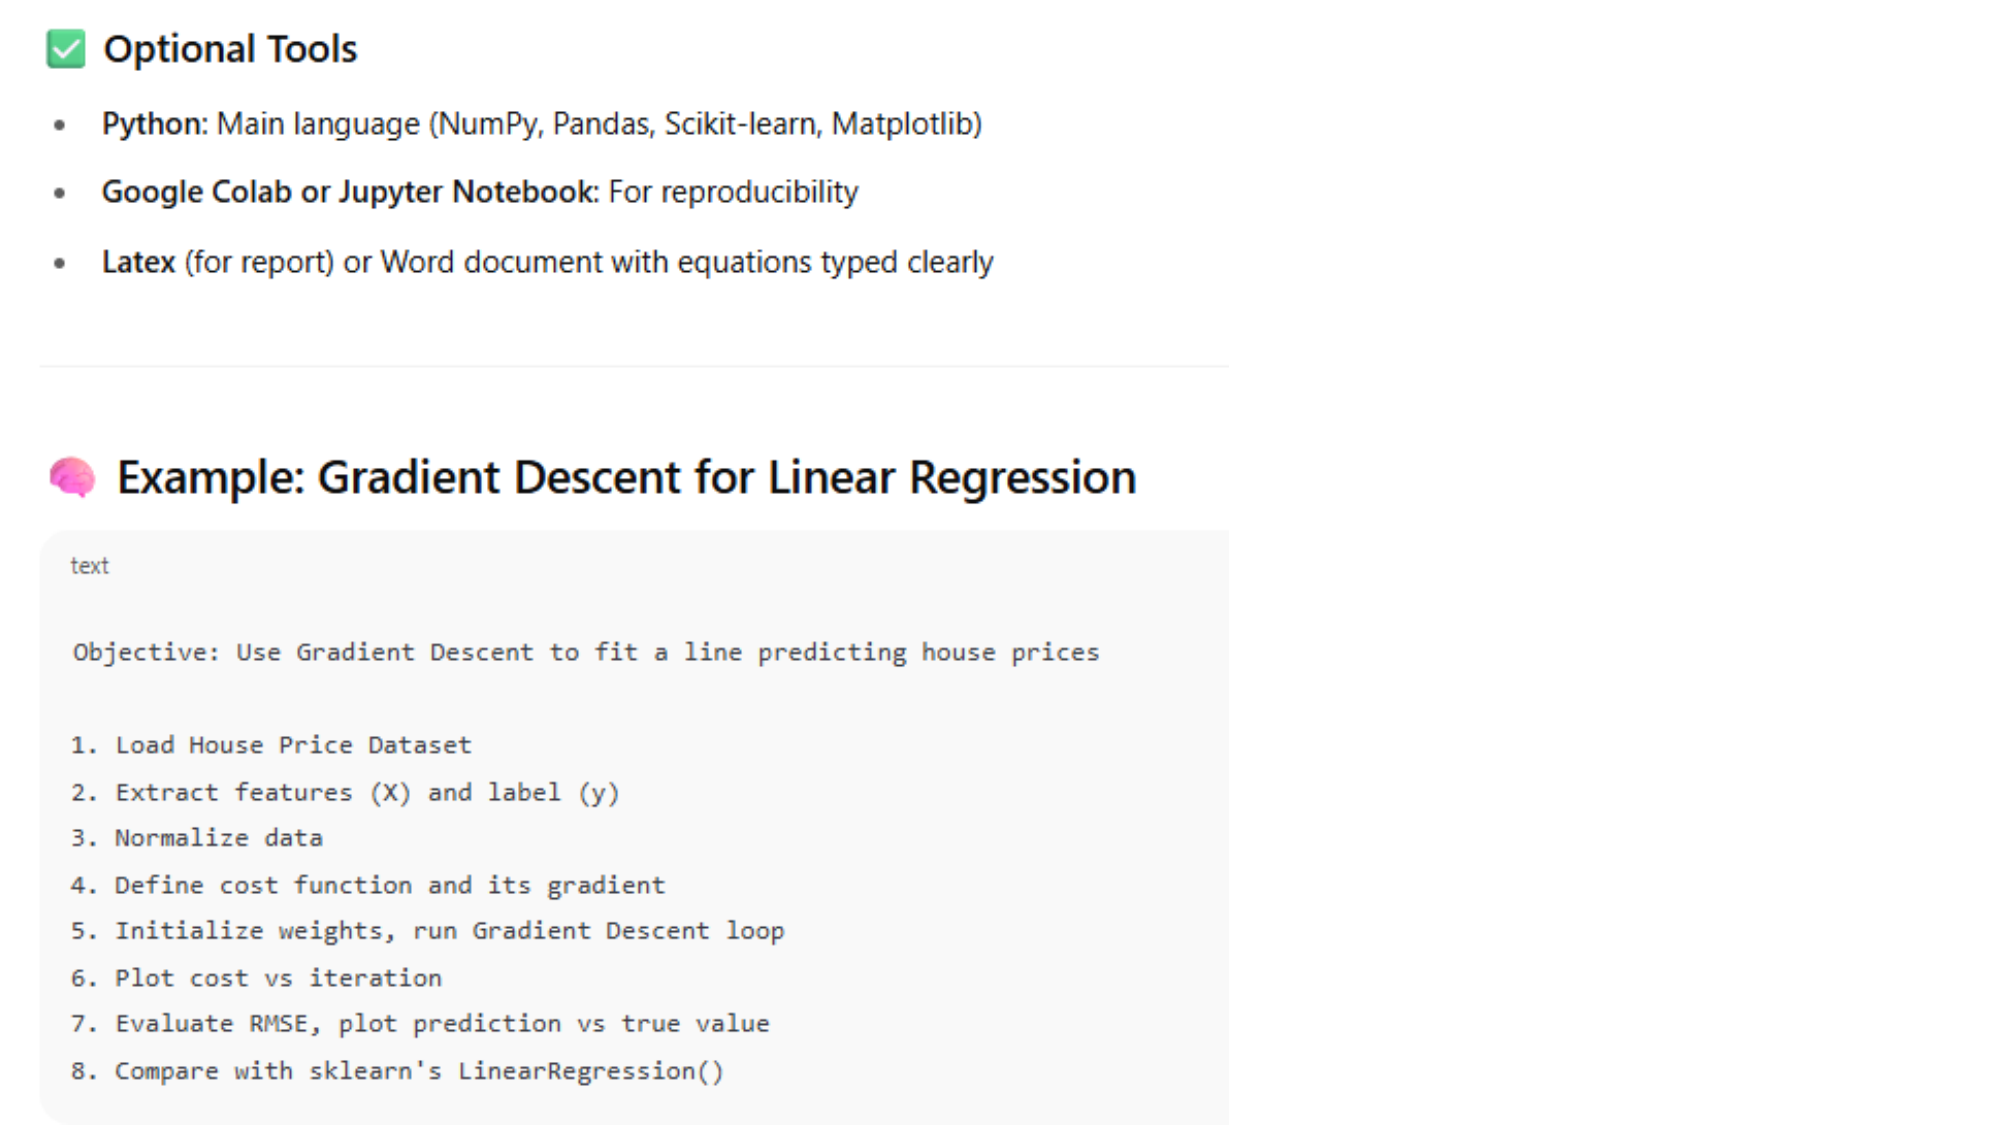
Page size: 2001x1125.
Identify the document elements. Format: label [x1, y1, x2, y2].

picture [30, 9, 1229, 1125]
